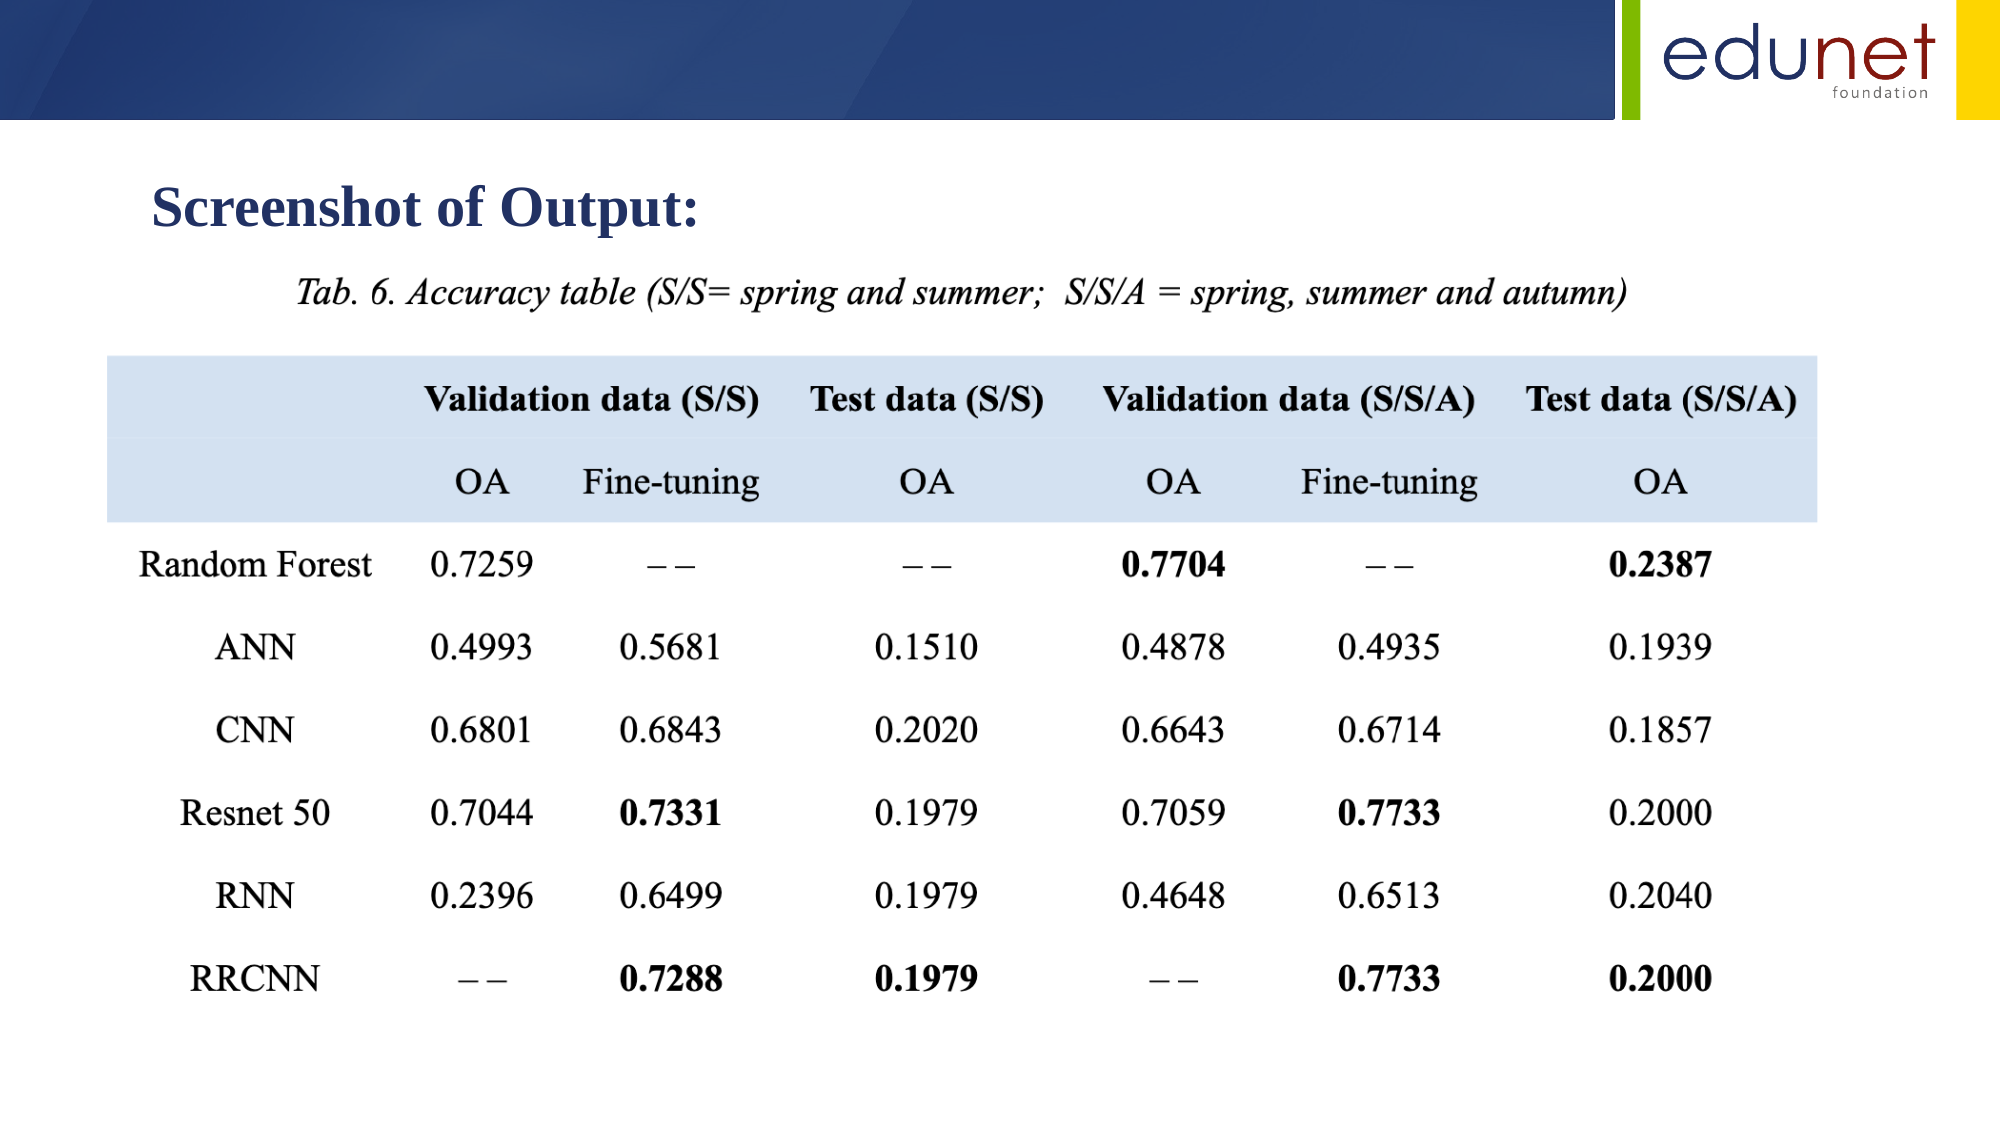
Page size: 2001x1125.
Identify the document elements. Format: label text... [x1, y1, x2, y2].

text_box Screenshot of Output: [136, 160, 735, 237]
picture [1652, 12, 1948, 108]
picture [79, 238, 1834, 1020]
